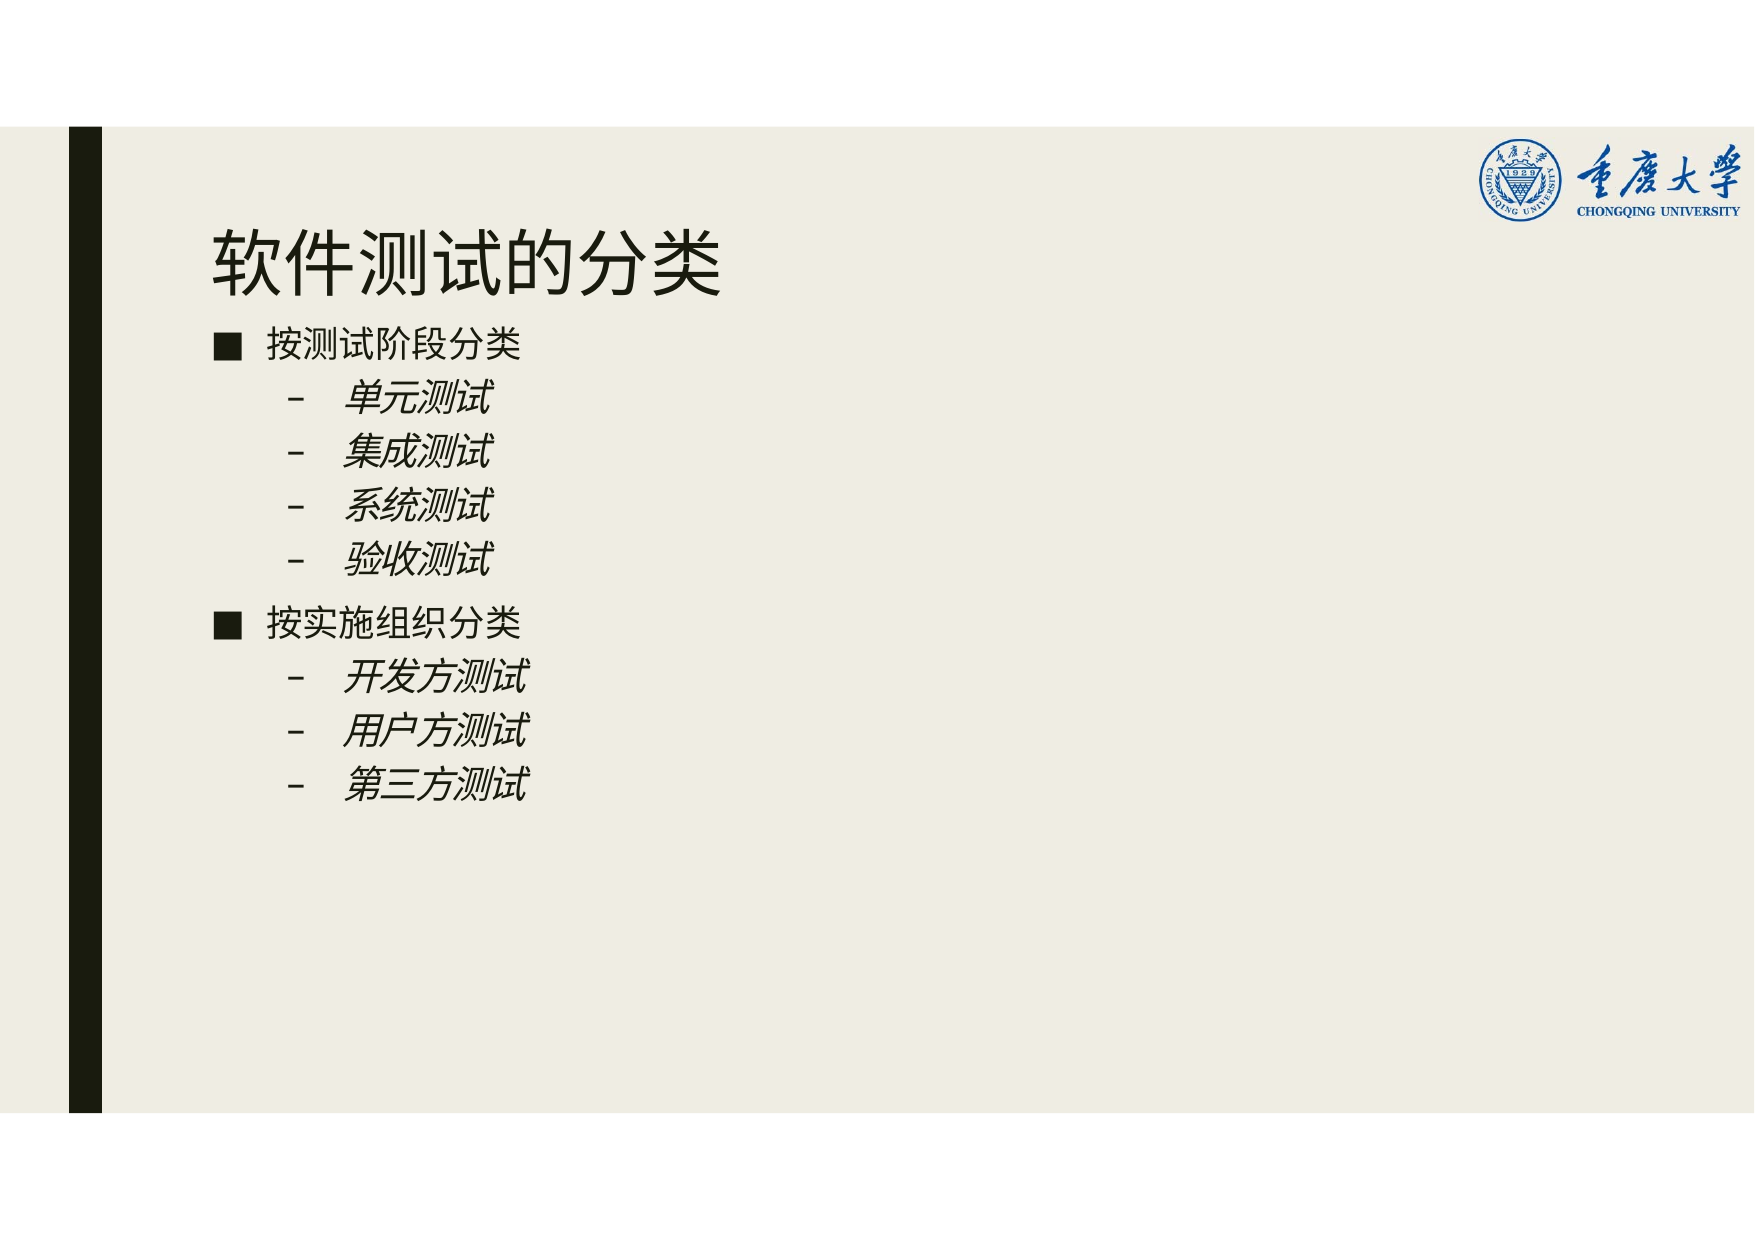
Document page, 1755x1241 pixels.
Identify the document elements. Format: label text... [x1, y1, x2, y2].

text_box 按测试阶段分类 单元测试 集成测试 系统测试 验收测试 按实施组织分类 开发方测试 用户方测试 第三方测试 [208, 310, 527, 806]
picture [1478, 137, 1741, 222]
title 软件测试的分类 [208, 215, 725, 425]
